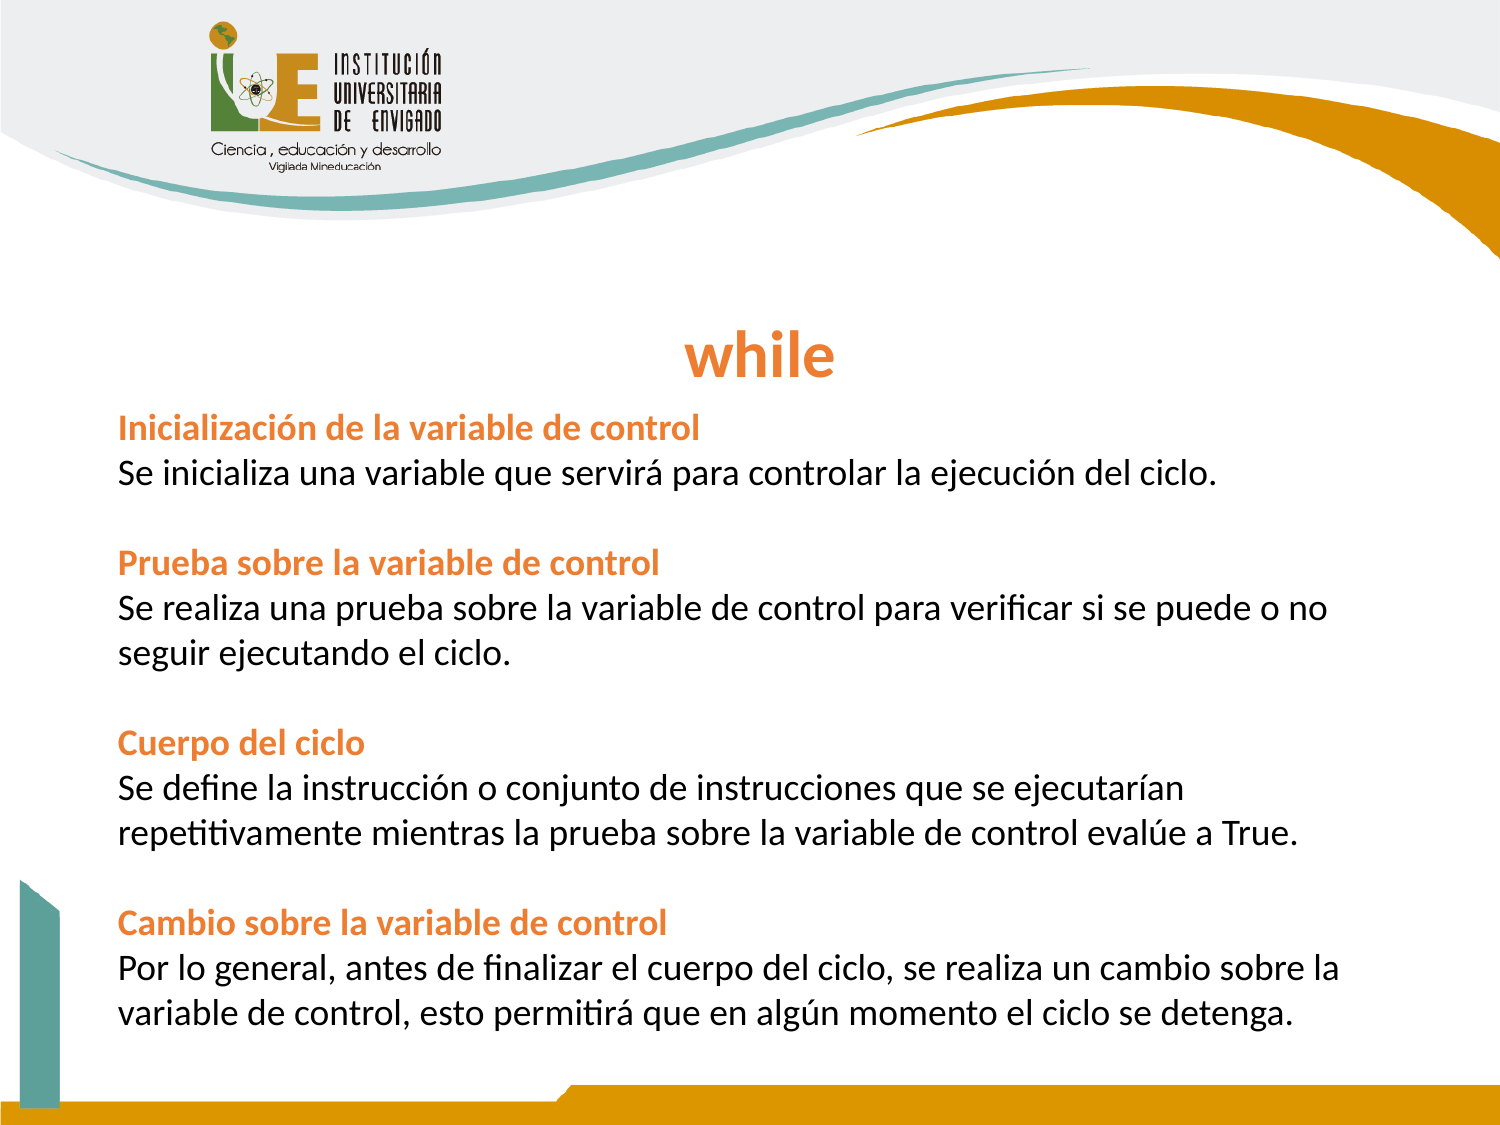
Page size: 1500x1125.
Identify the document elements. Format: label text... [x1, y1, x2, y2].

text_box Inicialización de la variable de control Se inicializa una variable que servirá para controlar la ejecución del ciclo. Prueba sobre la variable de control Se realiza una prueba sobre la variable de control para verificar si se puede o no seguir ejecutando el ciclo. Cuerpo del ciclo Se define la instrucción o conjunto de instrucciones que se ejecutarían repetitivamente mientras la prueba sobre la variable de control evalúe a True. Cambio sobre la variable de control Por lo general, antes de finalizar el cuerpo del ciclo, se realiza un cambio sobre la variable de control, esto permitirá que en algún momento el ciclo se detenga. [103, 395, 1412, 862]
picture [0, 0, 1500, 266]
text_box while [20, 297, 1500, 398]
picture [0, 862, 1500, 1125]
